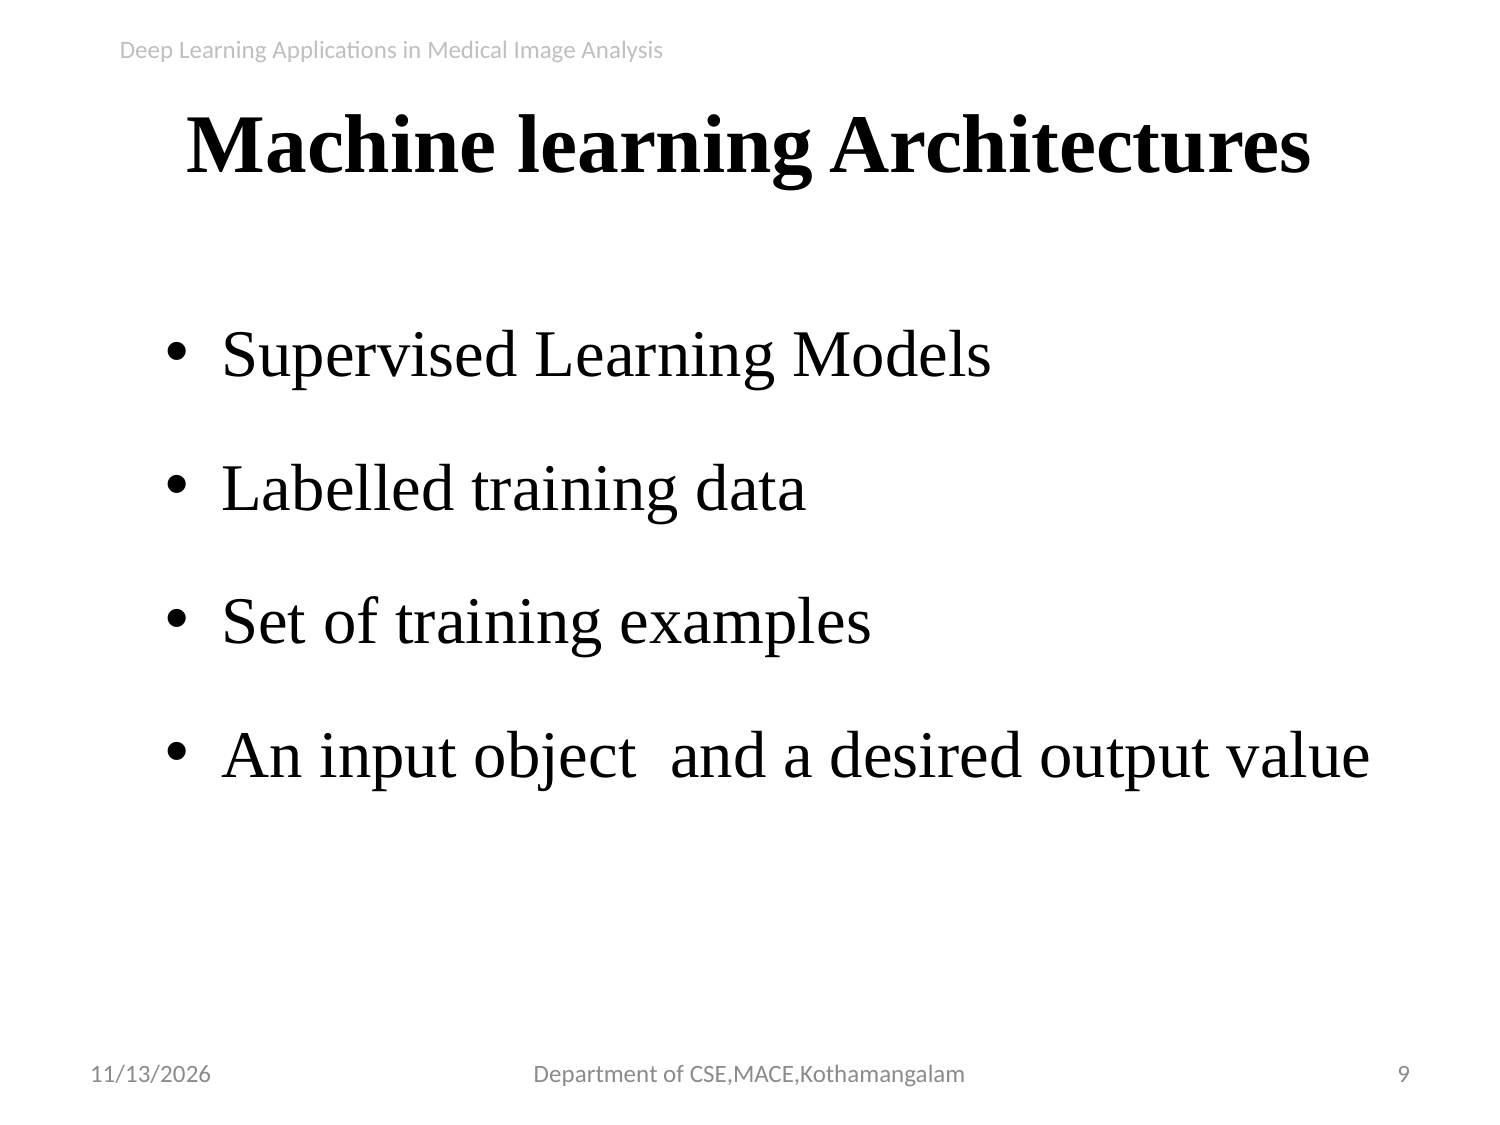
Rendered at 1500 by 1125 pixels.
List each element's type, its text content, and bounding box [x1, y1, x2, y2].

list Supervised Learning Models Labelled training data Set of training examples An input object and a desired output value [150, 262, 1425, 1005]
slide_number 9 [1074, 1042, 1425, 1103]
footer Department of CSE,MACE,Kothamangalam [512, 1042, 988, 1103]
slide_number 23-Oct-18 [75, 1042, 425, 1103]
title Machine learning Architectures [75, 45, 1425, 233]
text_box Deep Learning Applications in Medical Image Analysis [105, 26, 963, 71]
